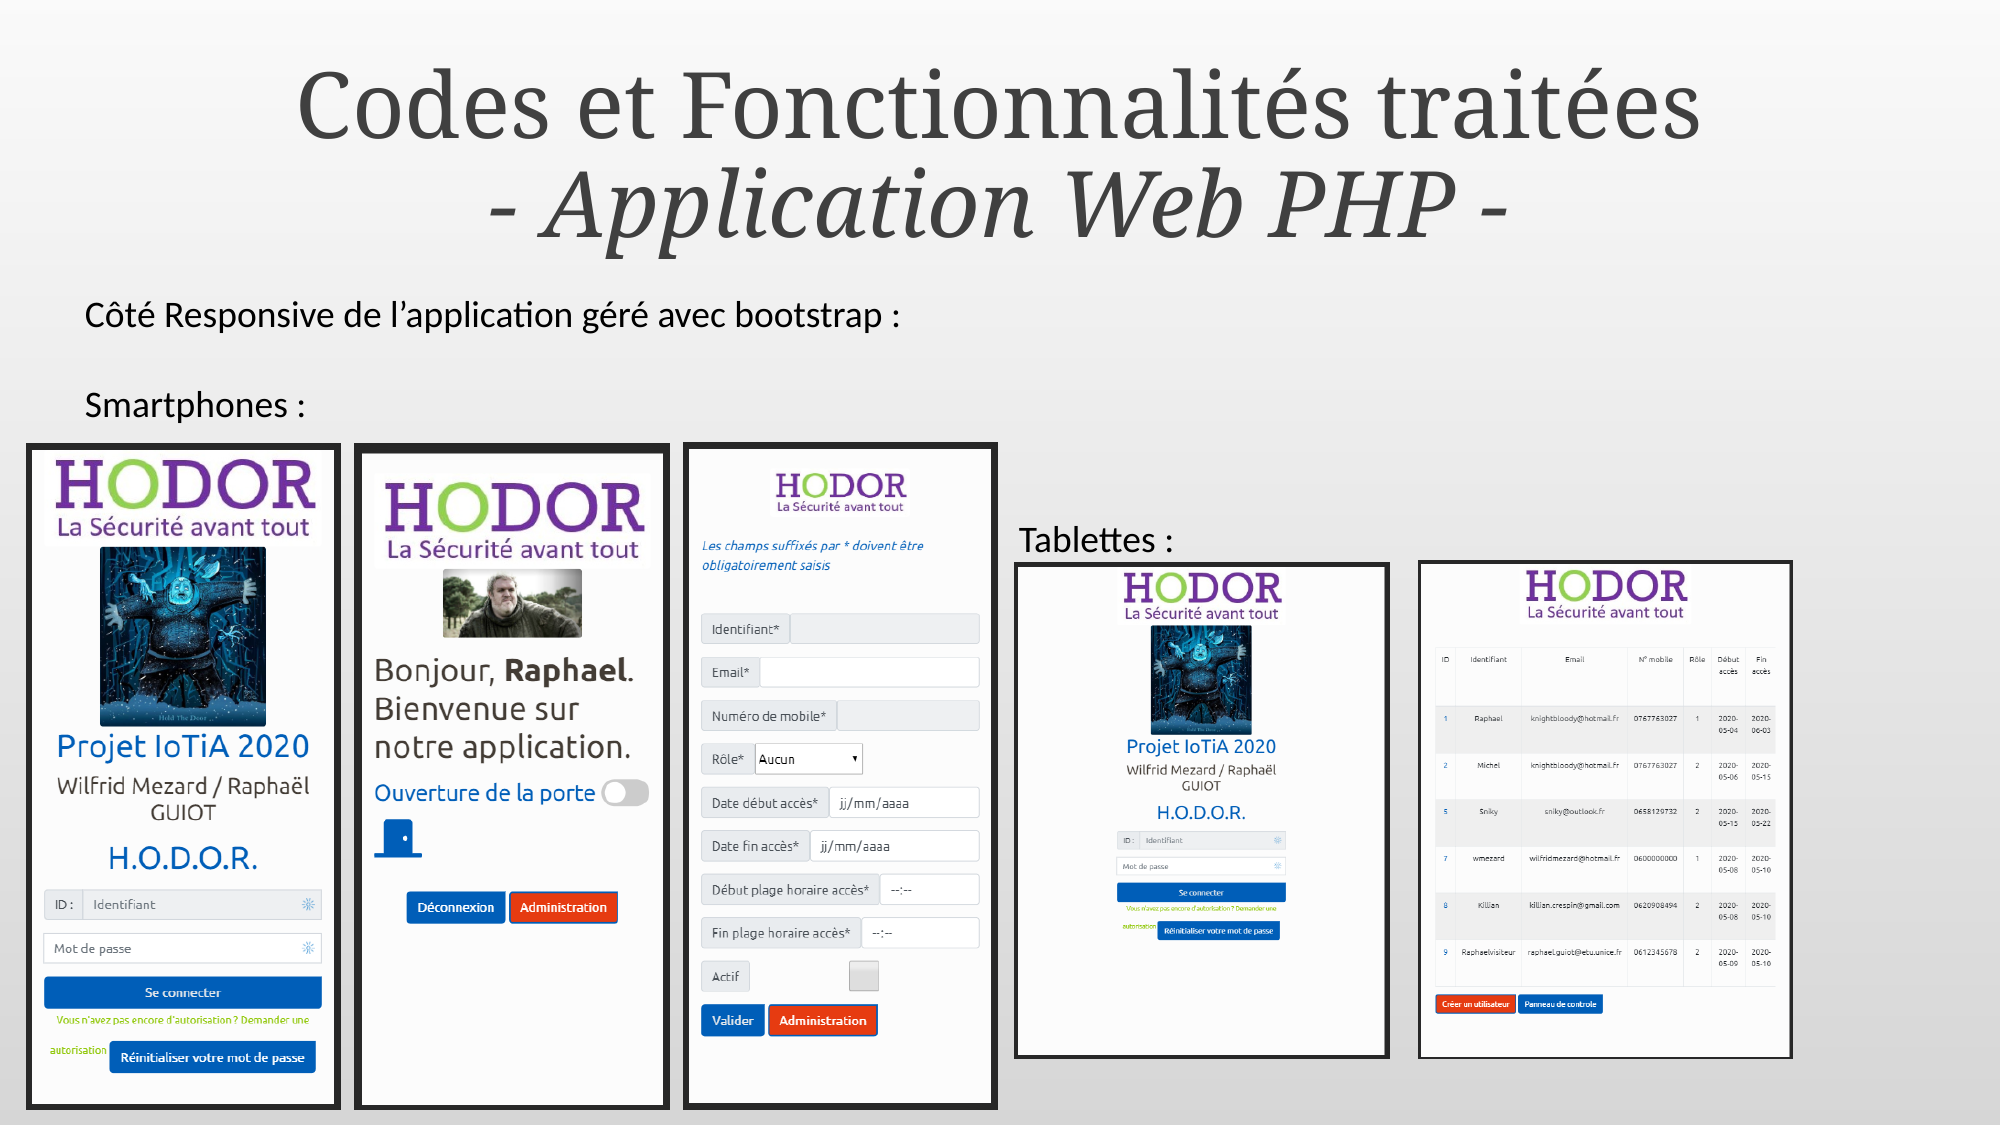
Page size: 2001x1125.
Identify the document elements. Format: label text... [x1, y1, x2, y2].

picture [1014, 562, 1390, 1059]
text_box Côté Responsive de l’application géré avec bootstrap : Smartphones : Tablettes : [70, 282, 1957, 883]
picture [683, 442, 999, 1110]
picture [354, 443, 670, 1110]
text_box Codes et Fonctionnalités traitées - Application Web PHP - [137, 50, 1863, 266]
picture [1418, 560, 1793, 1059]
picture [26, 443, 341, 1110]
